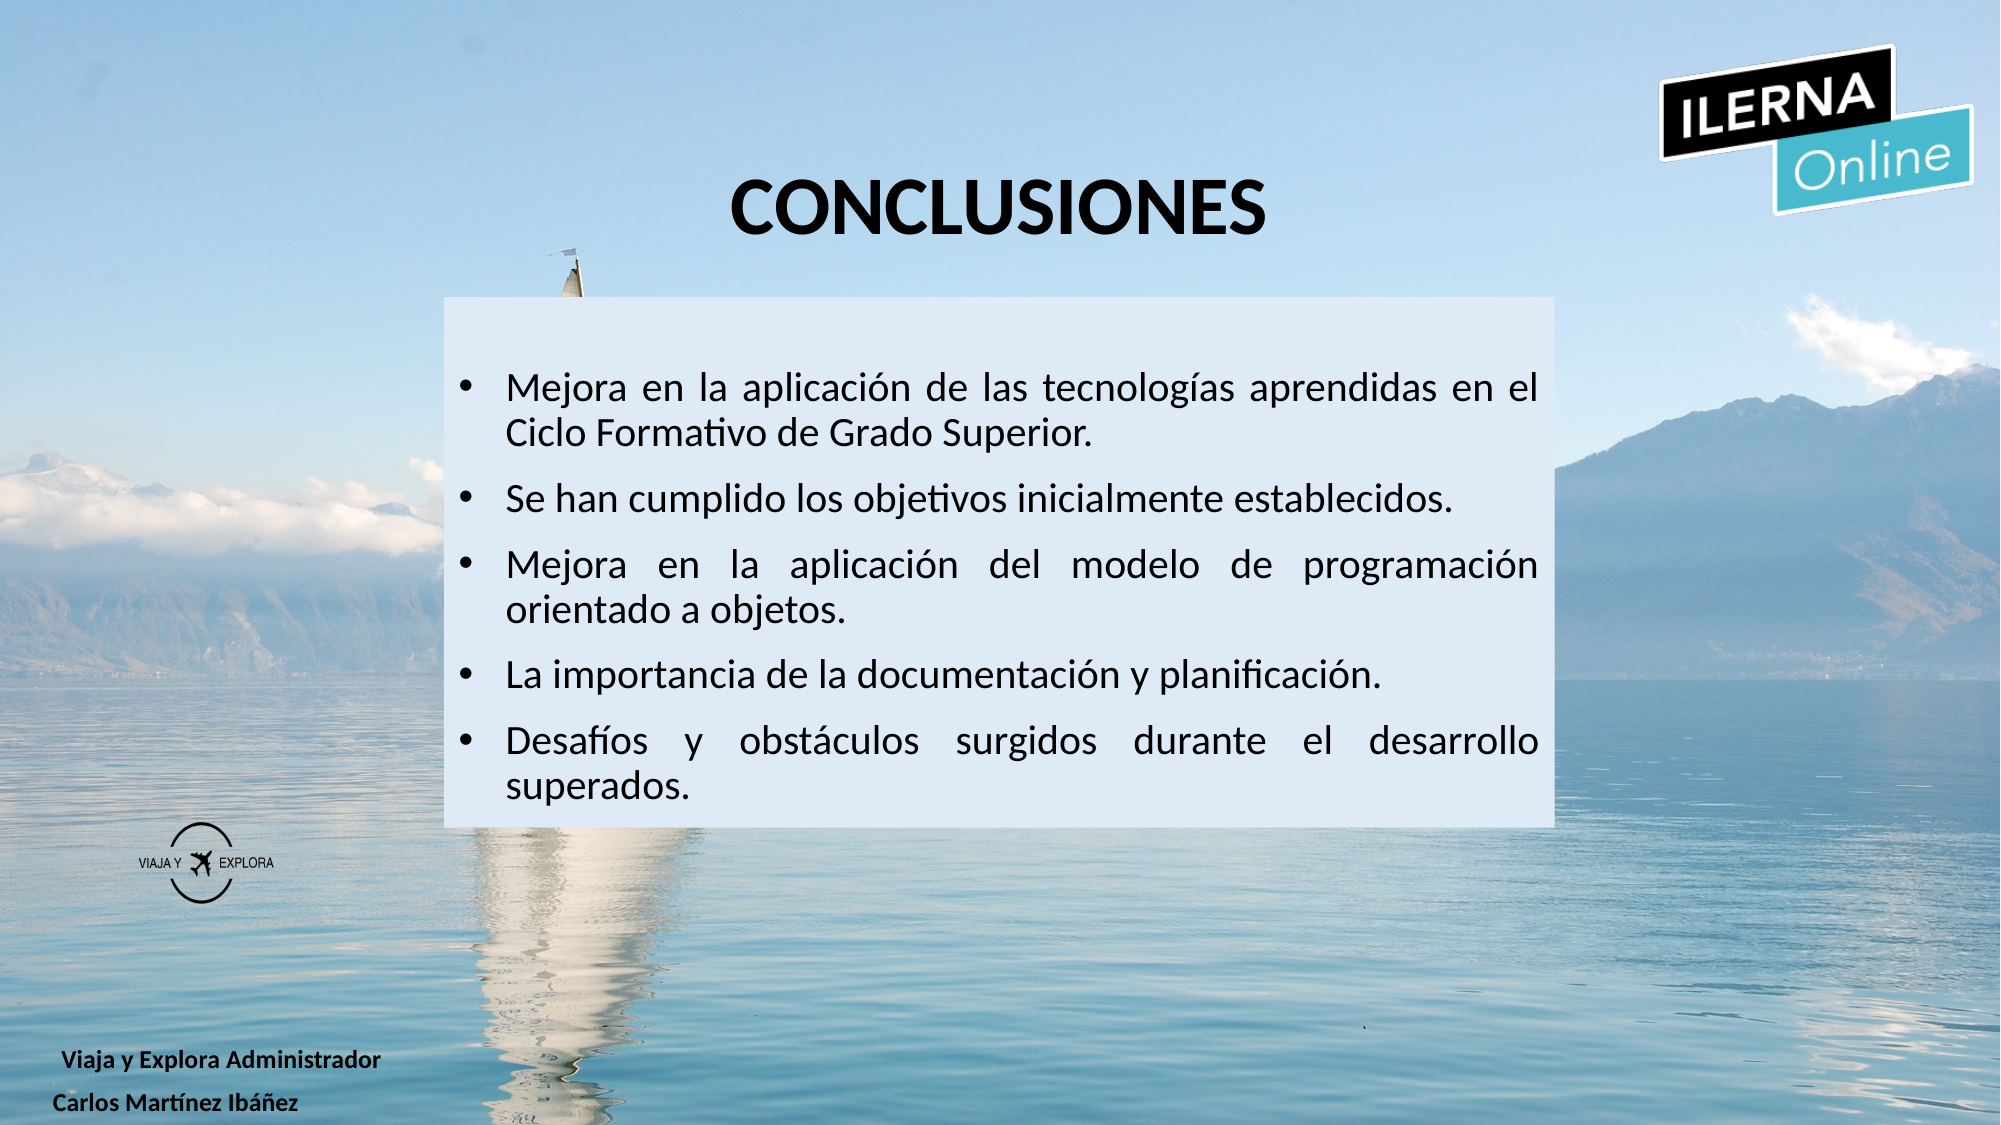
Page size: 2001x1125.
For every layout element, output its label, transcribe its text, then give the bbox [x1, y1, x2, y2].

text_box CONCLUSIONES [405, 155, 1594, 250]
text_box Carlos Martínez Ibáñez [0, 1081, 352, 1125]
text_box Mejora en la aplicación de las tecnologías aprendidas en el Ciclo Formativo de Grado Superior. Se han cumplido los objetivos inicialmente establecidos. Mejora en la aplicación del modelo de programación orientado a objetos. La importancia de la documentación y planificación. Desafíos y obstáculos surgidos durante el desarrollo superados. [443, 297, 1555, 828]
subtitle Viaja y Explora Administrador [0, 1038, 444, 1082]
picture [0, 0, 2001, 1125]
